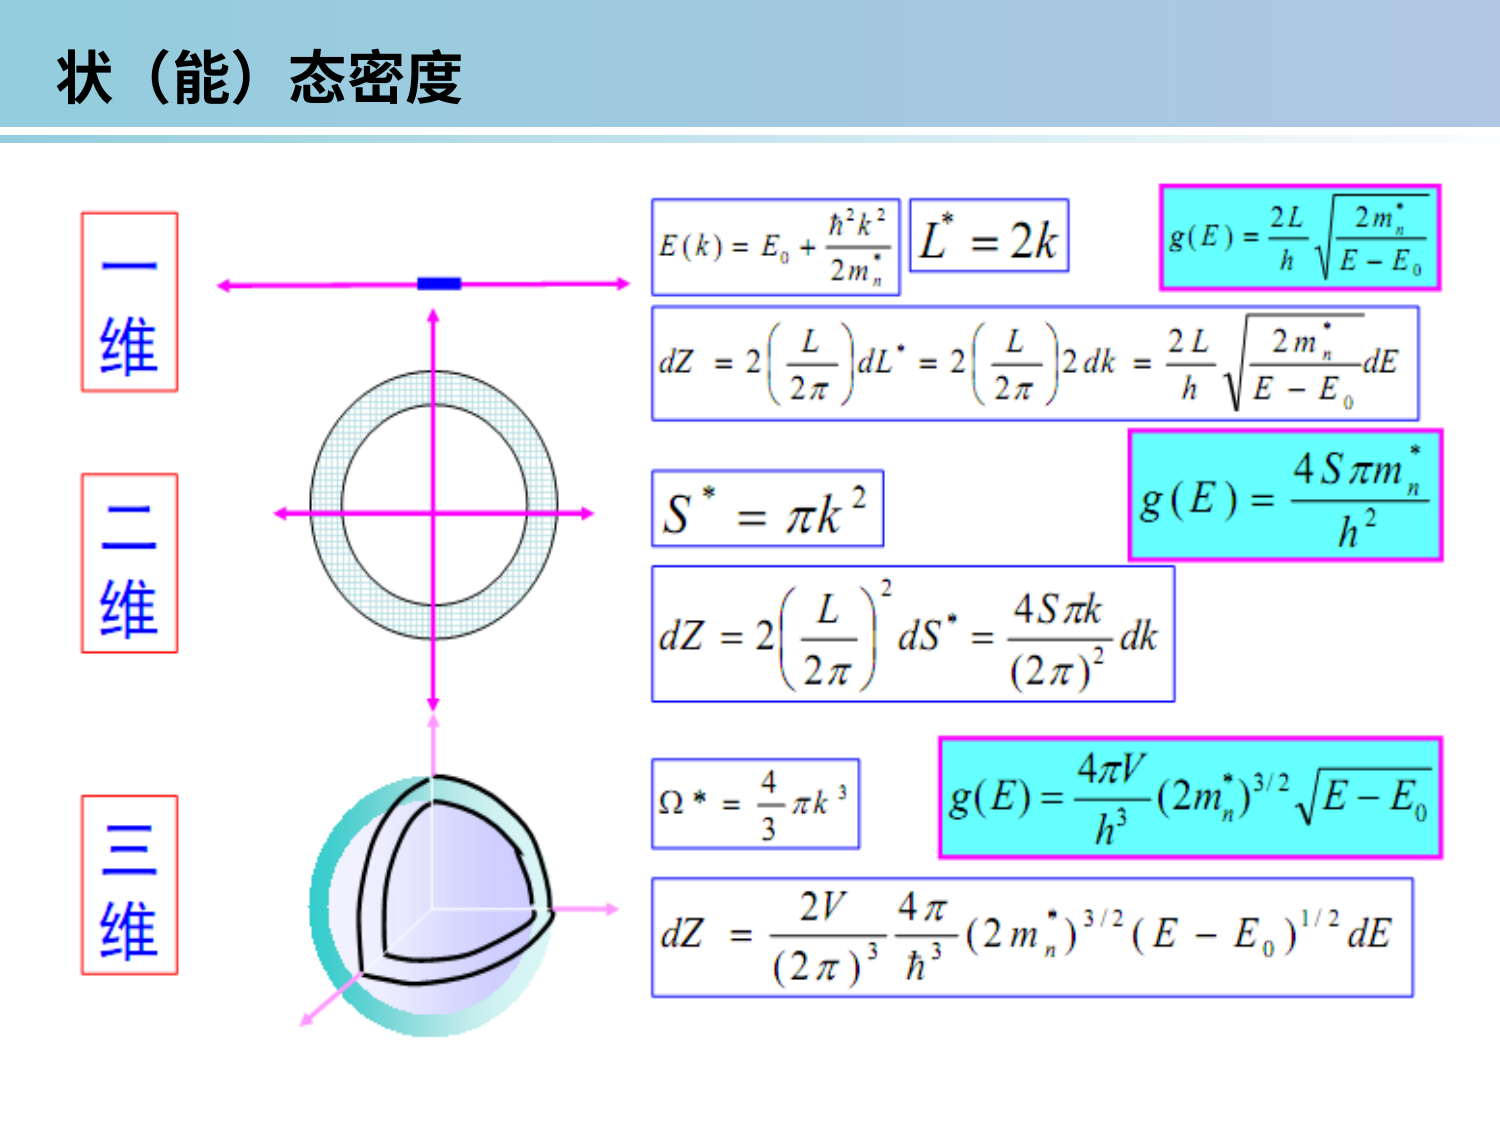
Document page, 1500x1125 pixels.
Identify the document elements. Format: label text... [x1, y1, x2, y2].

text_box 状（能）态密度 [41, 34, 1242, 122]
picture [67, 176, 1456, 1059]
